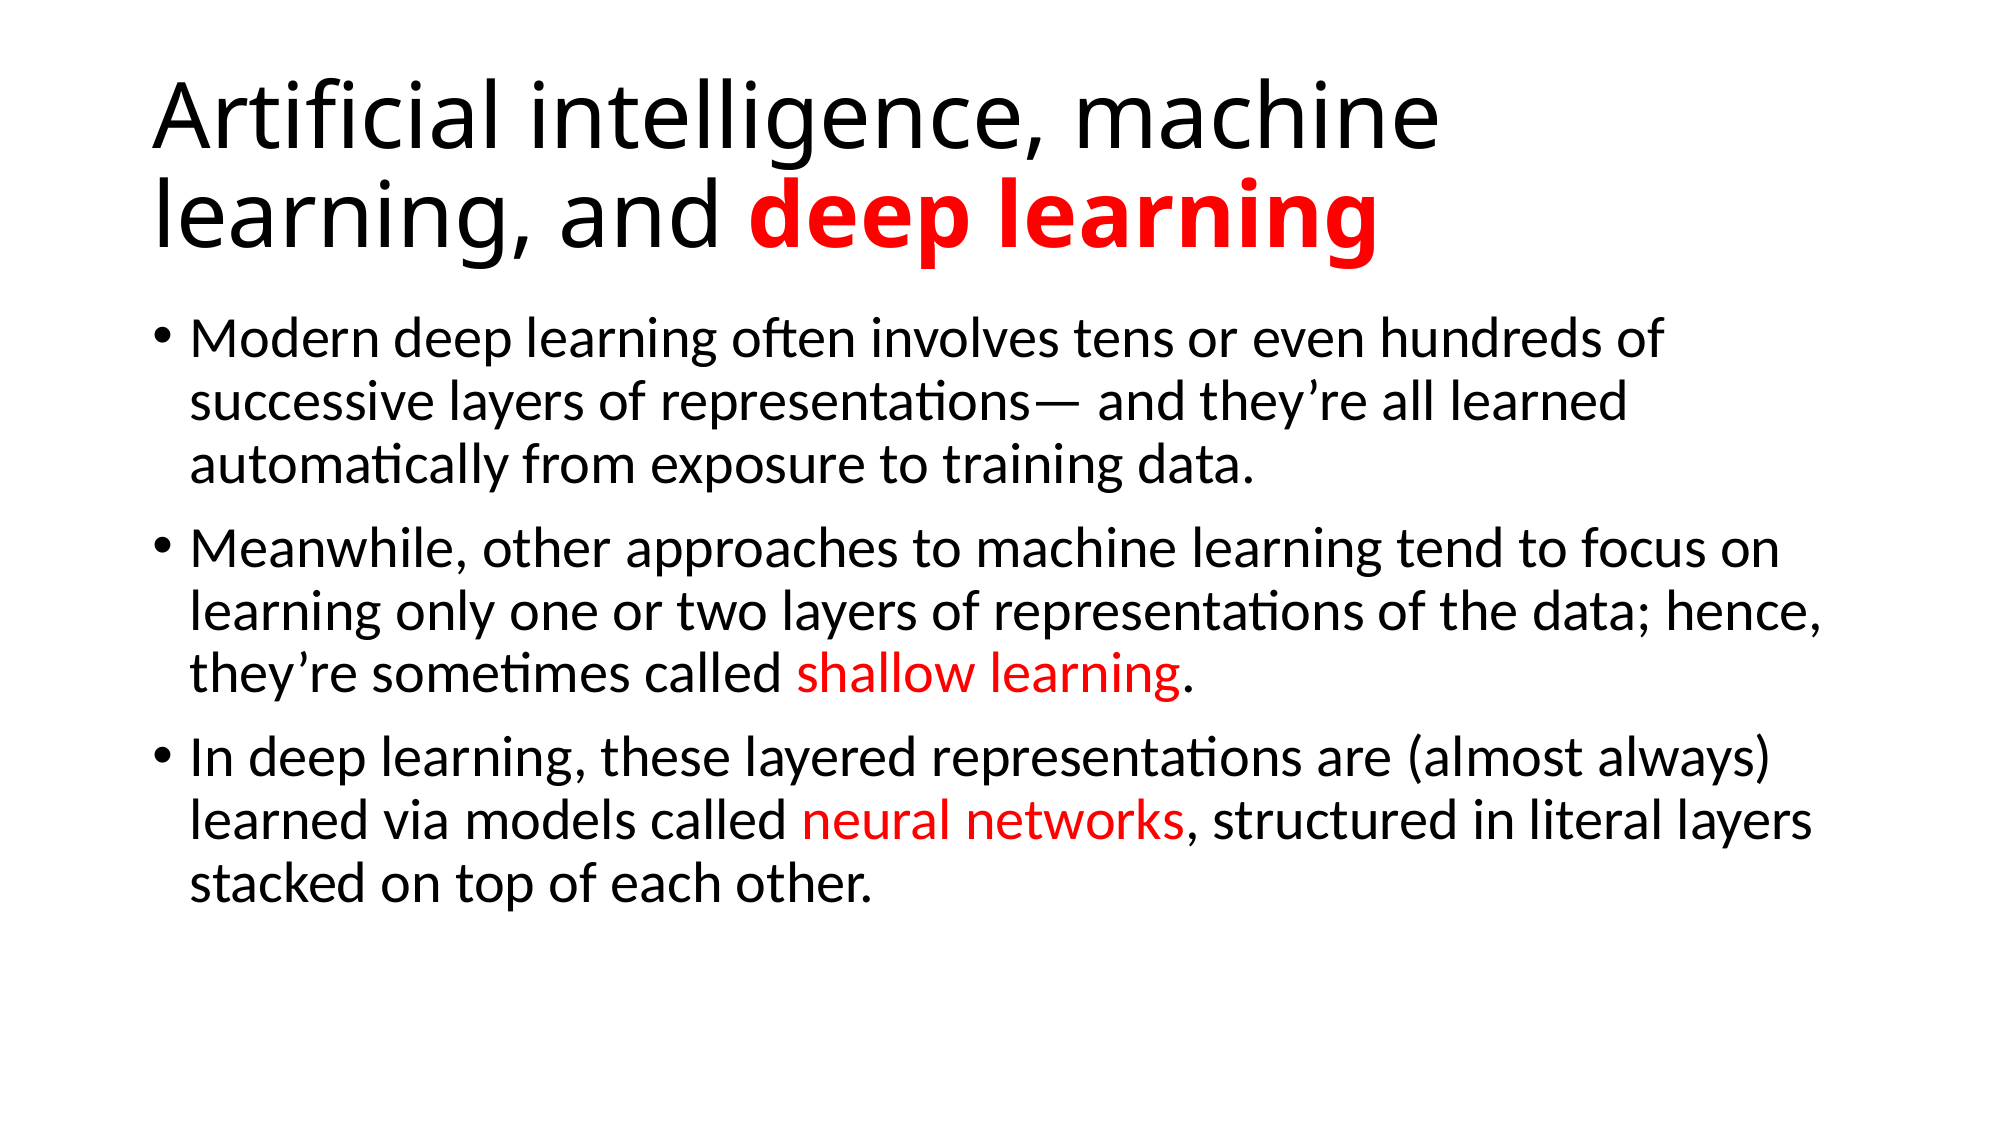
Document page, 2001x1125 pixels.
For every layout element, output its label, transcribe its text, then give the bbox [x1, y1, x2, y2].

list Modern deep learning often involves tens or even hundreds of successive layers of representations— and they’re all learned automatically from exposure to training data. Meanwhile, other approaches to machine learning tend to focus on learning only one or two layers of representations of the data; hence, they’re sometimes called shallow learning. In deep learning, these layered representations are (almost always) learned via models called neural networks, structured in literal layers stacked on top of each other. [137, 299, 1863, 1014]
title Artificial intelligence, machine learning, and deep learning [137, 59, 1863, 278]
